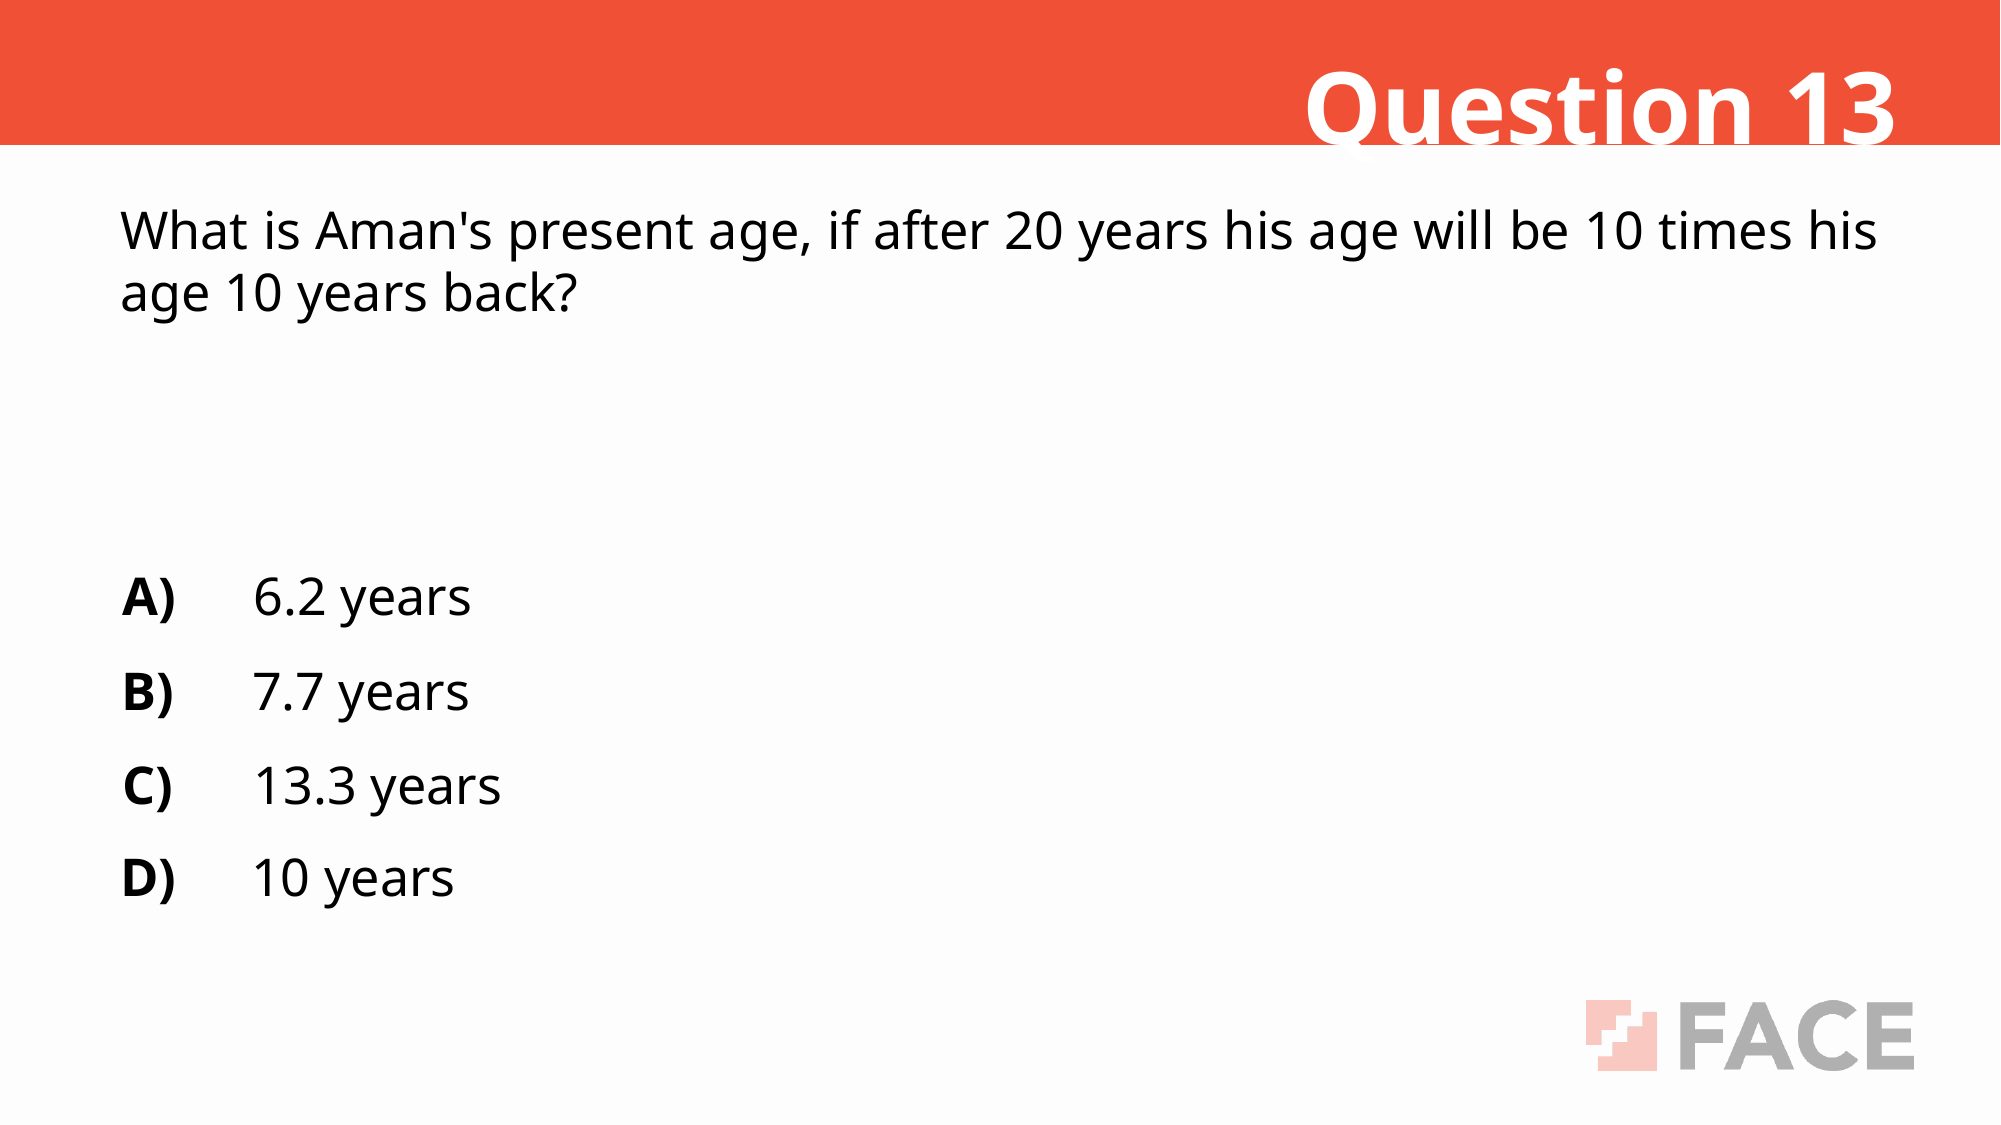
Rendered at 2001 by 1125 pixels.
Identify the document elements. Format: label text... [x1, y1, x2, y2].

text_box 6.2 years [238, 525, 1896, 634]
text_box 7.7 years [237, 619, 1894, 728]
picture [1586, 1000, 1914, 1072]
text_box B) [106, 619, 221, 728]
text_box 13.3 years [238, 713, 1896, 823]
text_box Question 13 [638, 37, 1914, 173]
text_box What is Aman's present age, if after 20 years his age will be 10 times his age 10 years back? [105, 189, 1895, 330]
text_box C) [107, 713, 223, 823]
text_box [0, 0, 2000, 147]
text_box 10 years [236, 806, 1893, 915]
text_box D) [105, 806, 220, 915]
text_box A) [107, 525, 223, 634]
